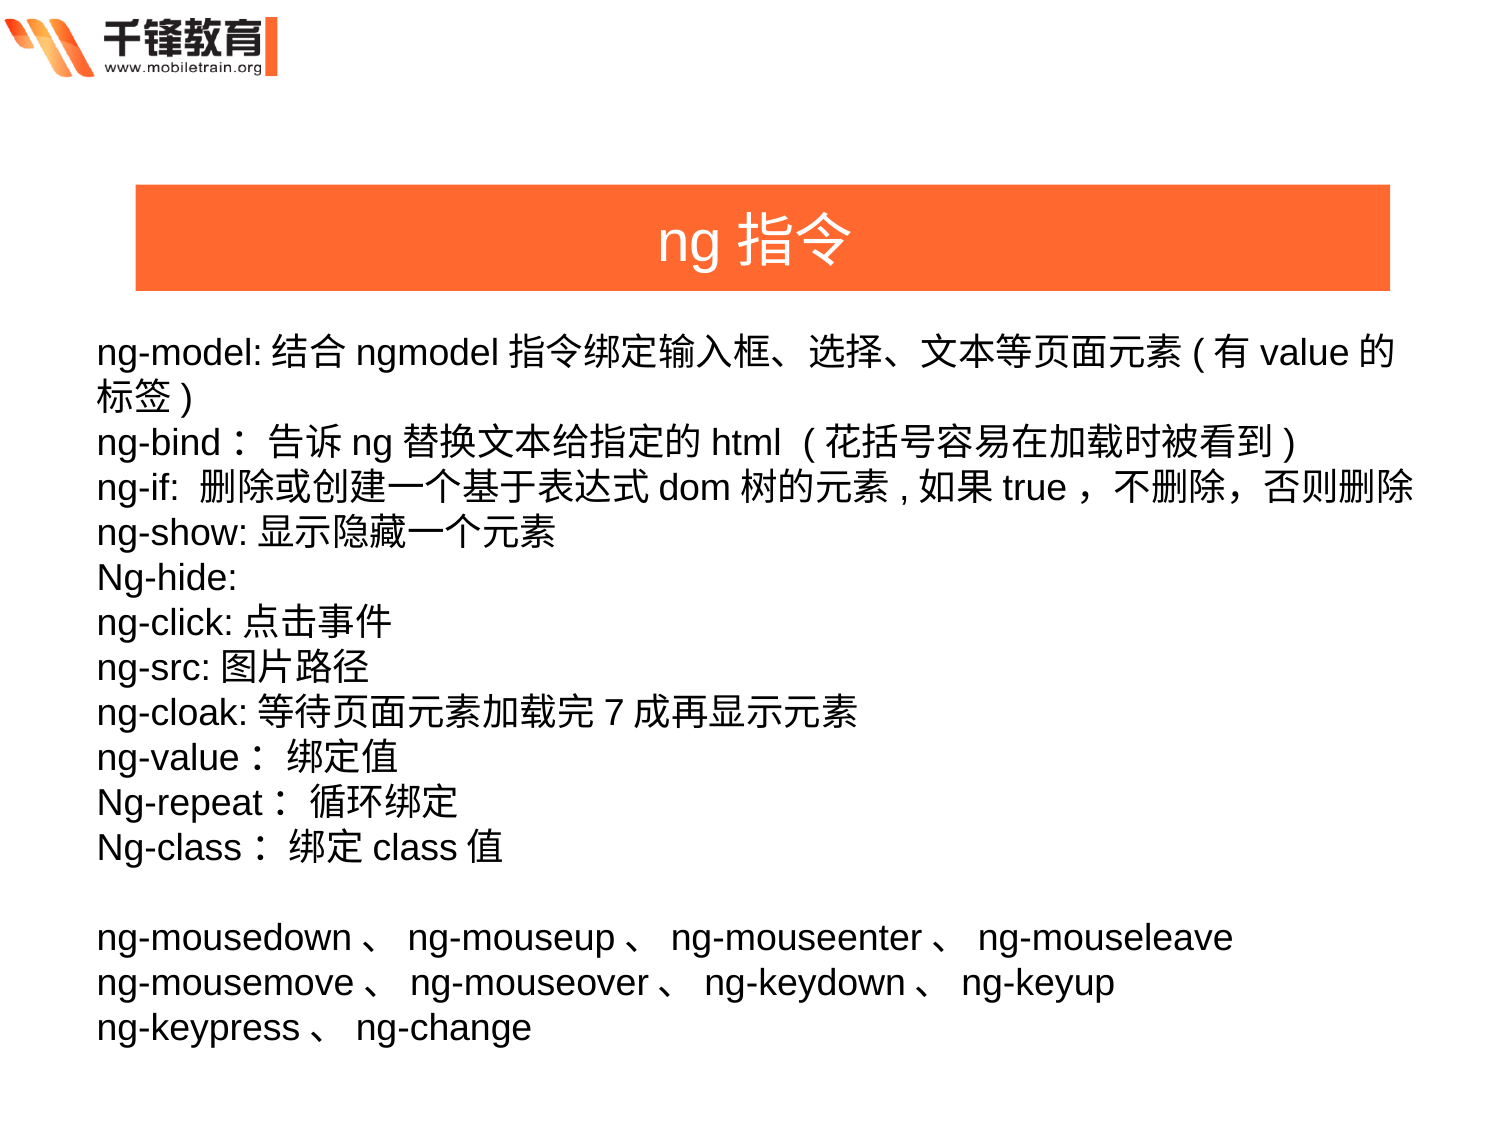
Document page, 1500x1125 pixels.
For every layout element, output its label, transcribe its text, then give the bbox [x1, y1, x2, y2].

text_box ng-model:结合ngmodel指令绑定输入框、选择、文本等页面元素(有value的标签) ng-bind：告诉ng替换文本给指定的html (花括号容易在加载时被看到) ng-if: 删除或创建一个基于表达式dom树的元素,如果true，不删除，否则删除 ng-show:显示隐藏一个元素 Ng-hide: ng-click:点击事件 ng-src:图片路径 ng-cloak:等待页面元素加载完7成再显示元素 ng-value：绑定值 Ng-repeat：循环绑定 Ng-class：绑定class值 ng-mousedown、ng-mouseup、ng-mouseenter、ng-mouseleave ng-mousemove、ng-mouseover、ng-keydown、ng-keyup ng-keypress、ng-change [81, 140, 1430, 1125]
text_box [135, 184, 1391, 292]
picture [3, 18, 261, 79]
